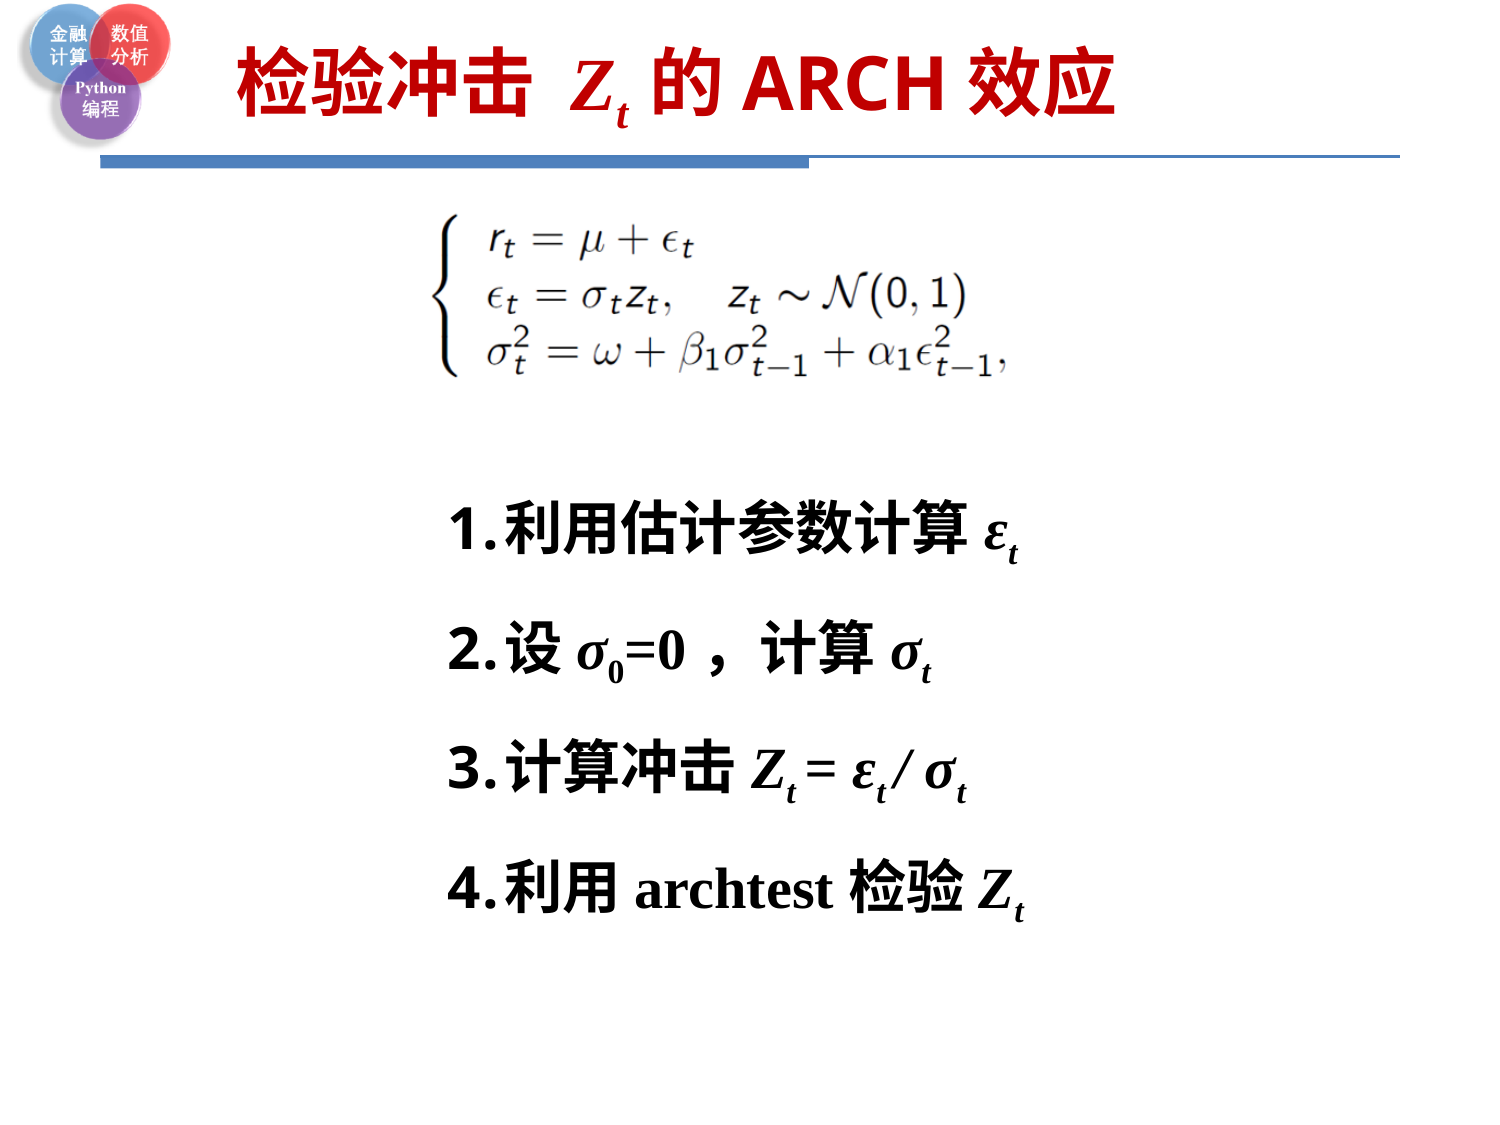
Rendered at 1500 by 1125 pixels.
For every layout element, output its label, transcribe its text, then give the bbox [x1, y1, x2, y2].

text_box 检验冲击 Zt 的ARCH效应 [220, 21, 1357, 152]
picture [17, 0, 172, 154]
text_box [100, 156, 1400, 169]
picture [428, 205, 1020, 388]
text_box 利用估计参数计算εt 设σ0=0，计算σt 计算冲击Zt = εt / σt 利用archtest检验Zt [433, 444, 1076, 937]
